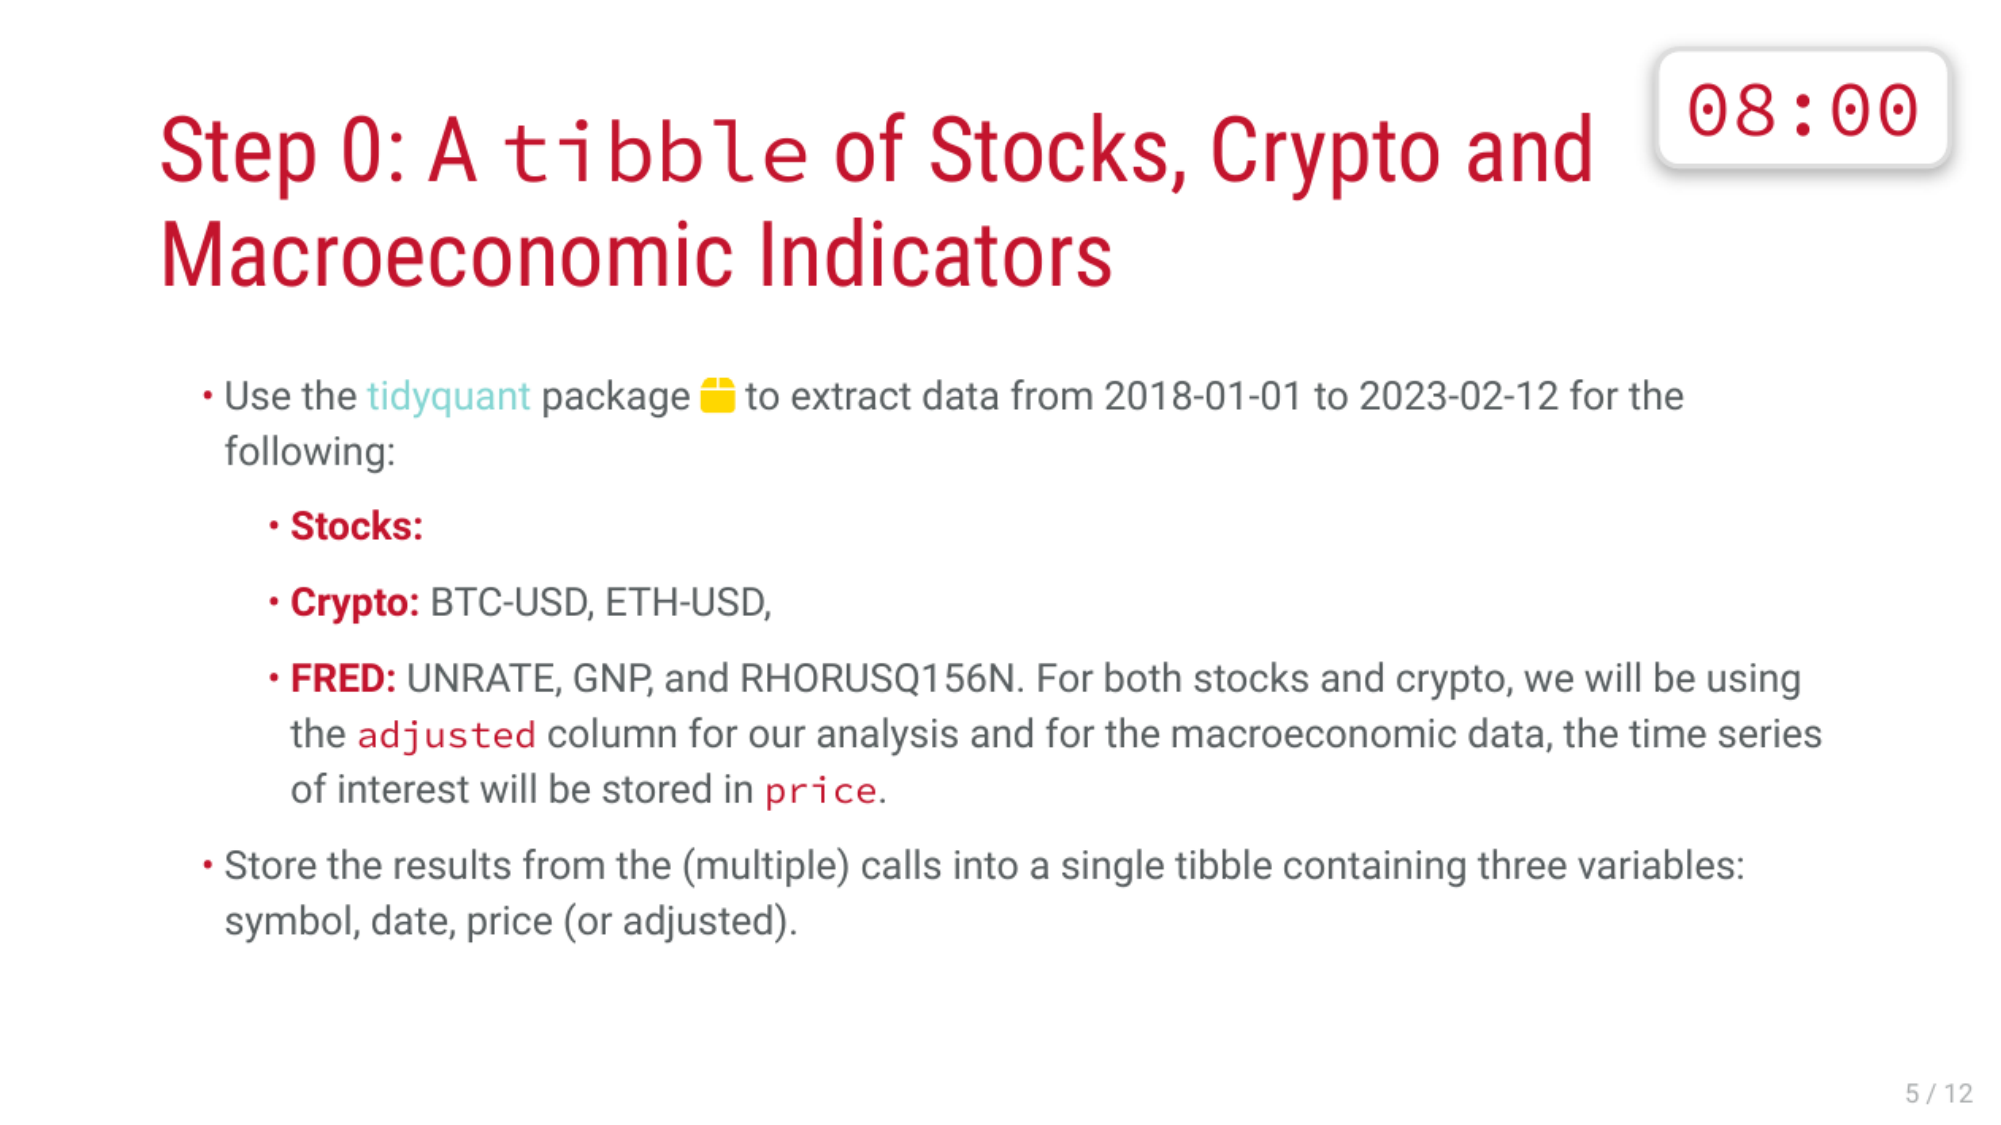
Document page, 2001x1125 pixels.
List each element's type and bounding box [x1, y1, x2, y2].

list [0, 0, 2000, 1125]
